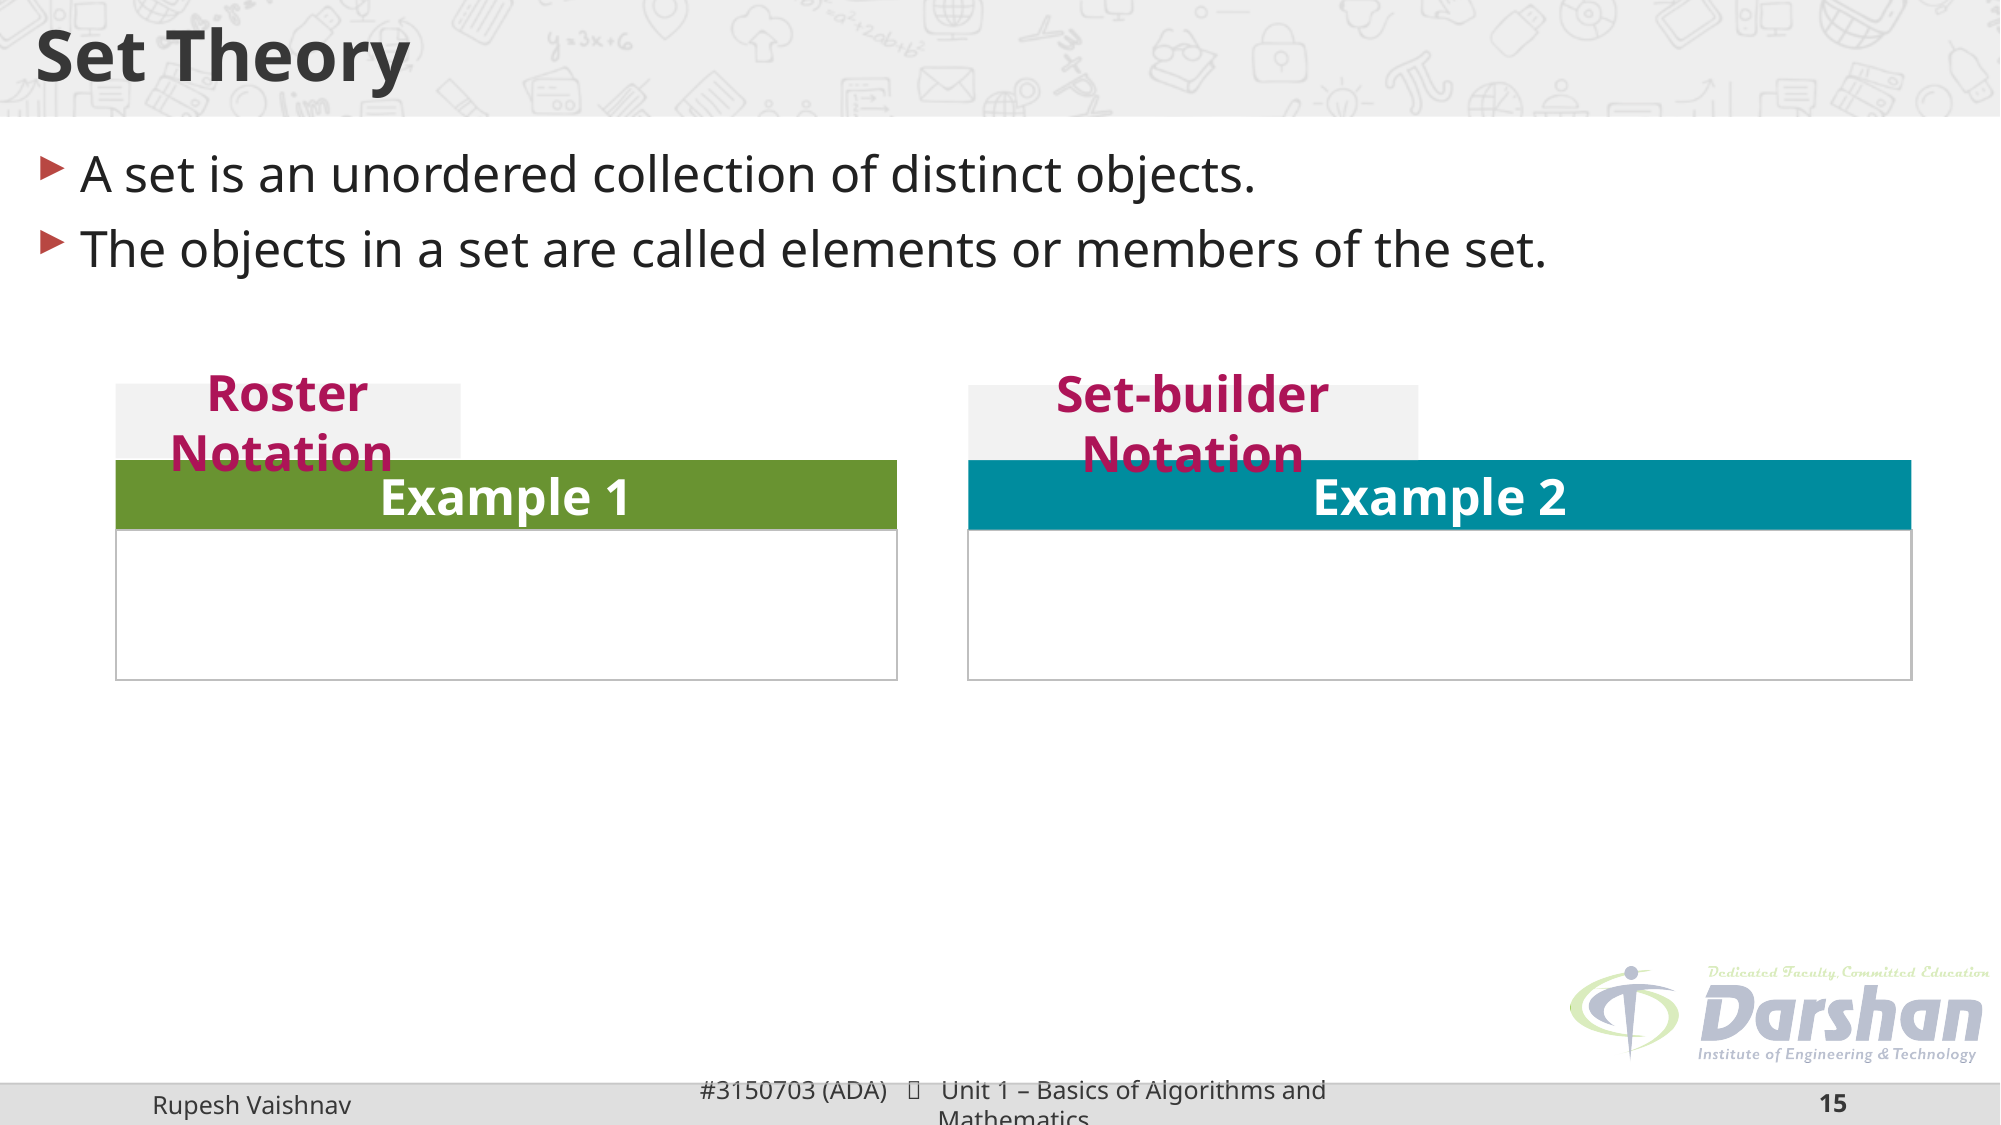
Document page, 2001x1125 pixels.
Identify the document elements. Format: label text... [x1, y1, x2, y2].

text_box Roster Notation [115, 383, 461, 459]
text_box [115, 460, 897, 680]
list A set is an unordered collection of distinct objects. The objects in a set are called elements or members of the set. [21, 141, 1979, 1059]
title Set Theory [0, 0, 2000, 117]
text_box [968, 460, 1912, 680]
text_box Set-builder Notation [968, 385, 1419, 460]
